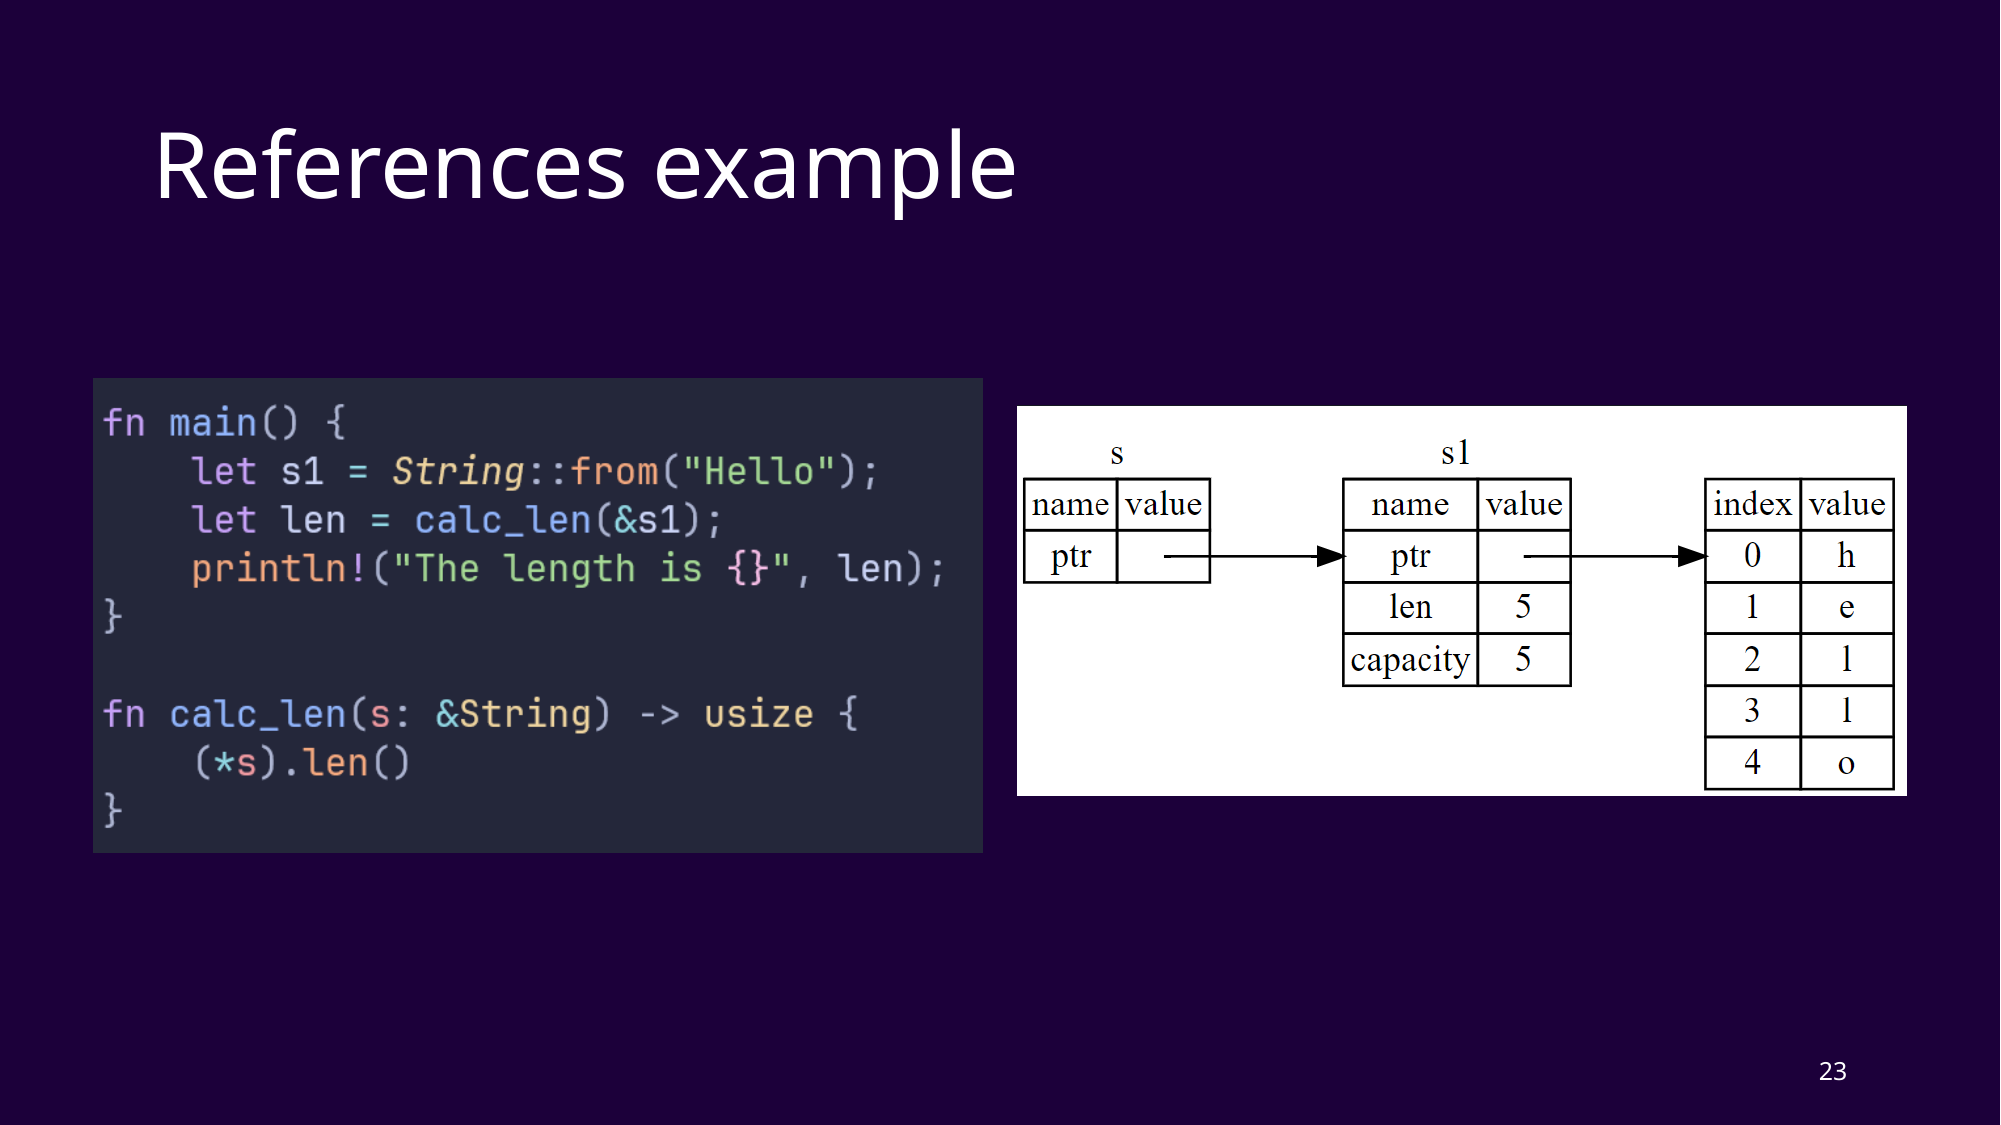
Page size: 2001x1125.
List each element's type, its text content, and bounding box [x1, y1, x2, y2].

title References example [137, 59, 1863, 278]
picture [1016, 405, 1907, 797]
slide_number 23 [1412, 1042, 1863, 1103]
picture [93, 377, 984, 853]
